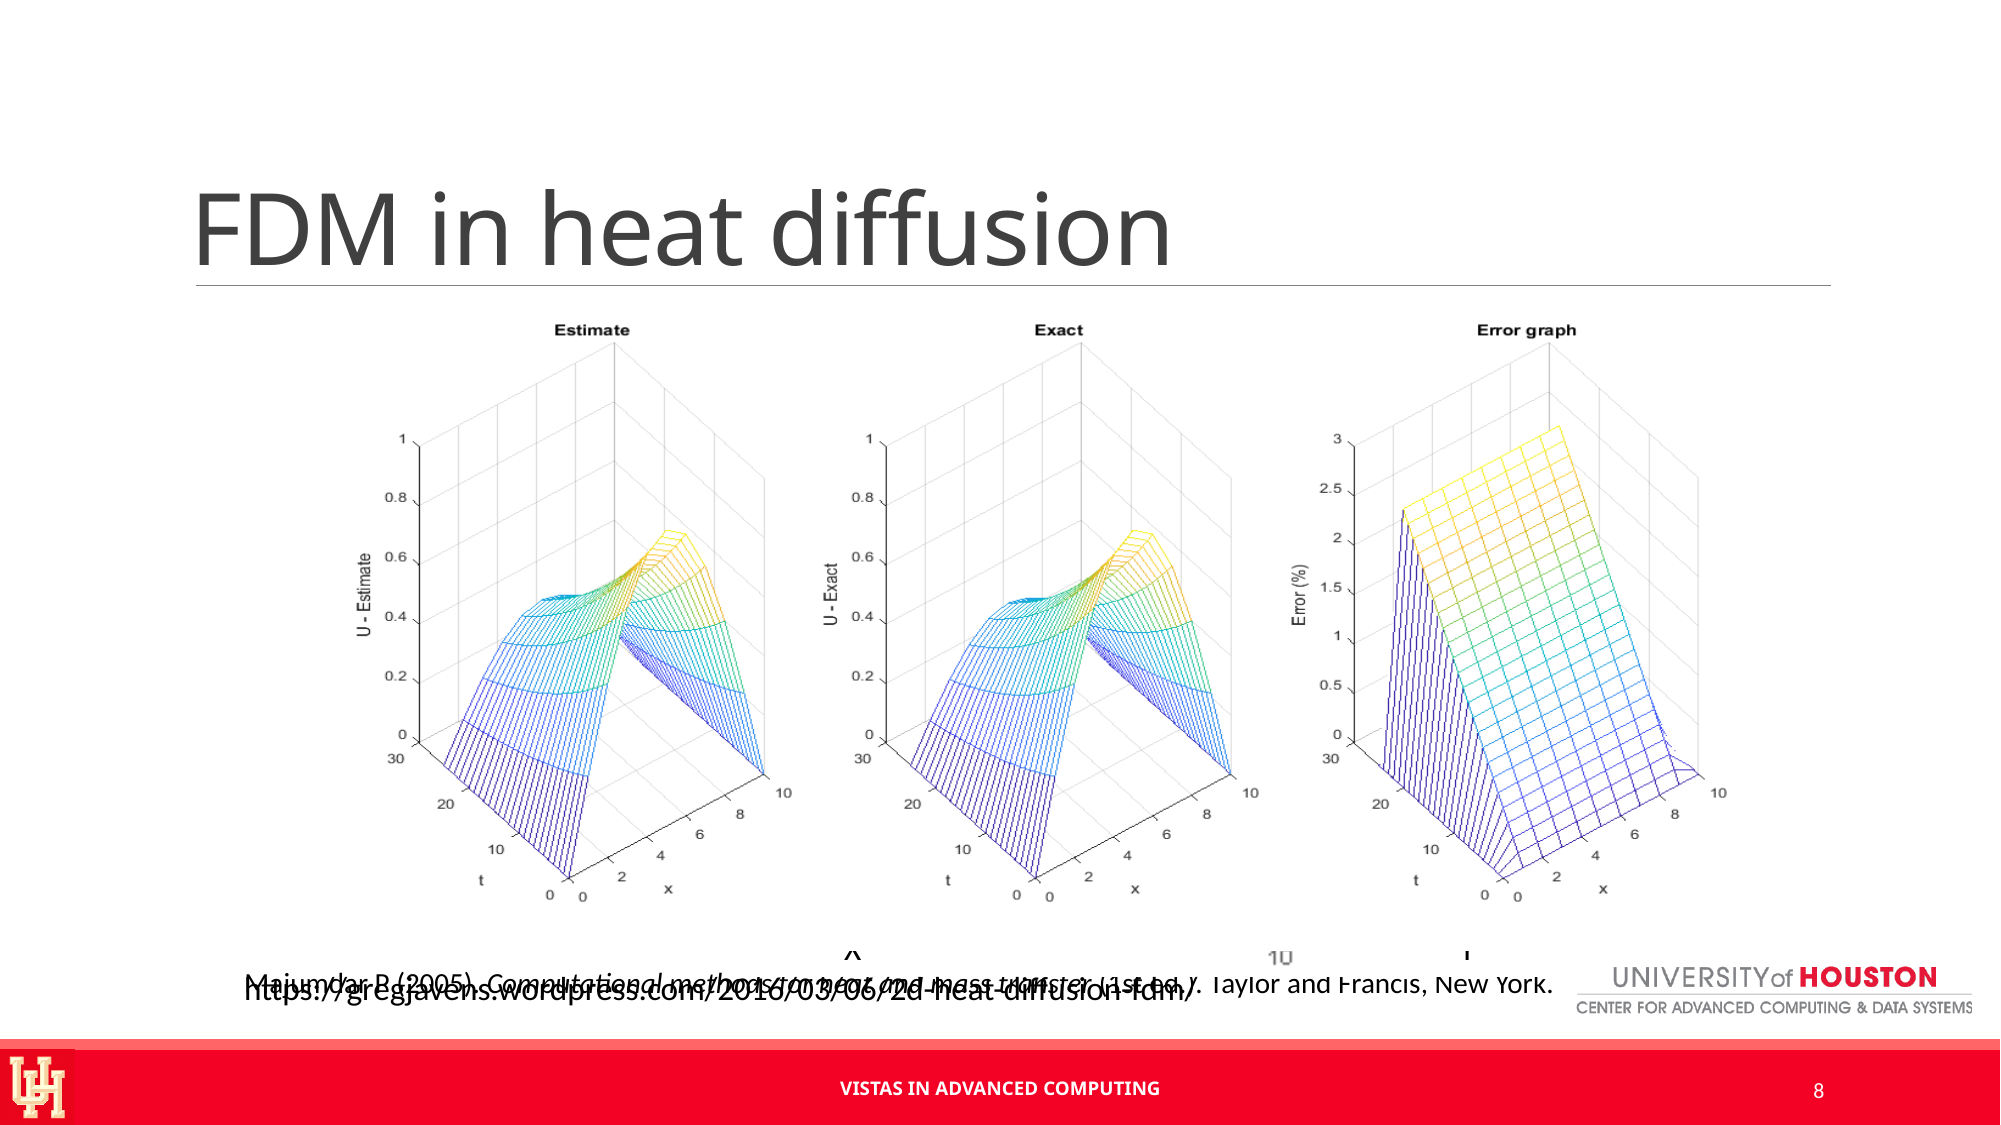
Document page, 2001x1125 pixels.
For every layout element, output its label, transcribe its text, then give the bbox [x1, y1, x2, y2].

text_box Heat diffusion in two dimensions Temp X Y https://gregjavens.wordpress.com/2016/03/06/2d-heat-diffusion-fdm/ [229, 334, 1889, 1015]
slide_number 8 [1624, 1059, 1840, 1120]
footer Vistas in Advanced Computing [604, 1059, 1396, 1120]
picture [201, 292, 1868, 978]
picture [0, 1049, 75, 1125]
picture [1576, 958, 1972, 1020]
title FDM in heat diffusion [175, 55, 1826, 294]
